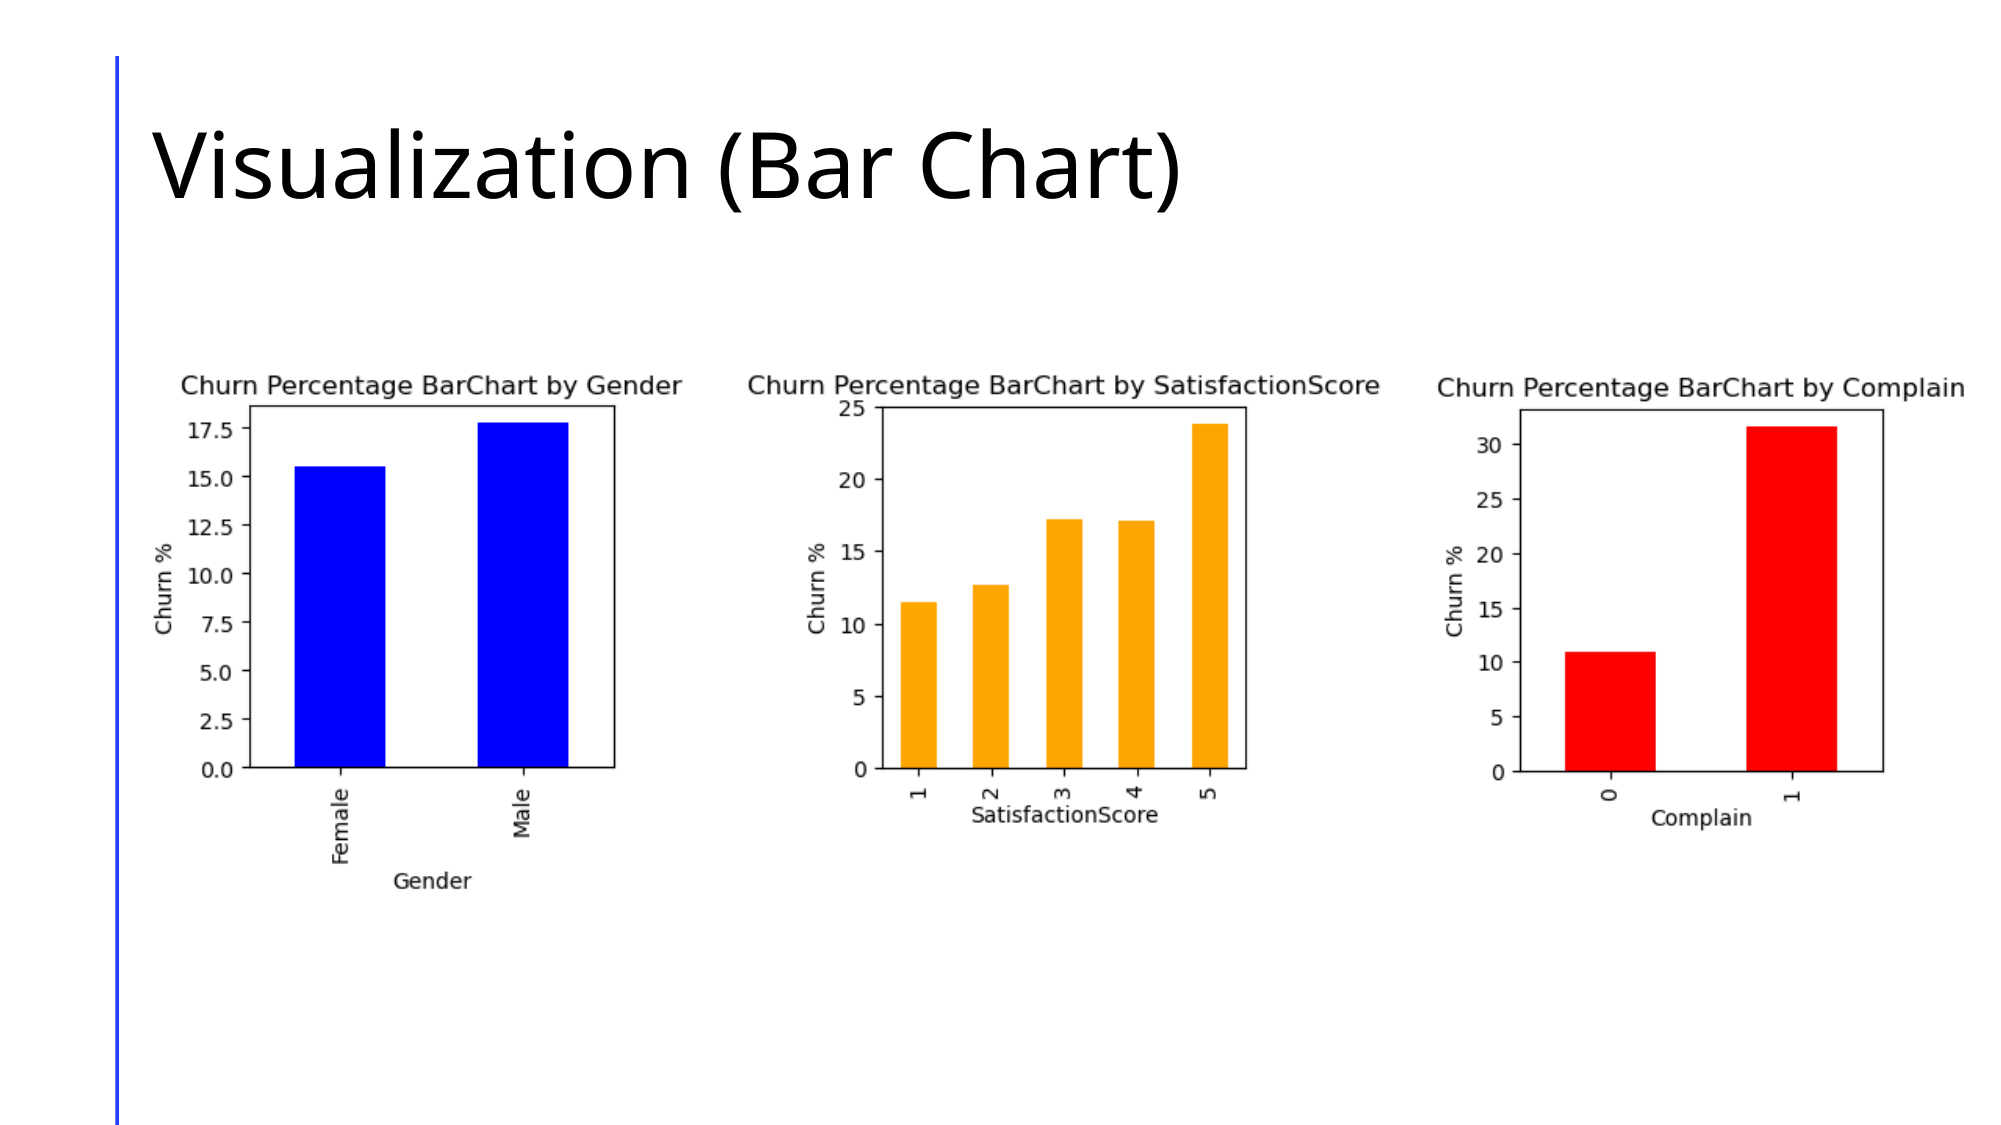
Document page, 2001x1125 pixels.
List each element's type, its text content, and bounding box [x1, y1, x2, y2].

picture [732, 360, 2000, 840]
title Visualization (Bar Chart) [137, 59, 1863, 278]
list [137, 367, 747, 911]
